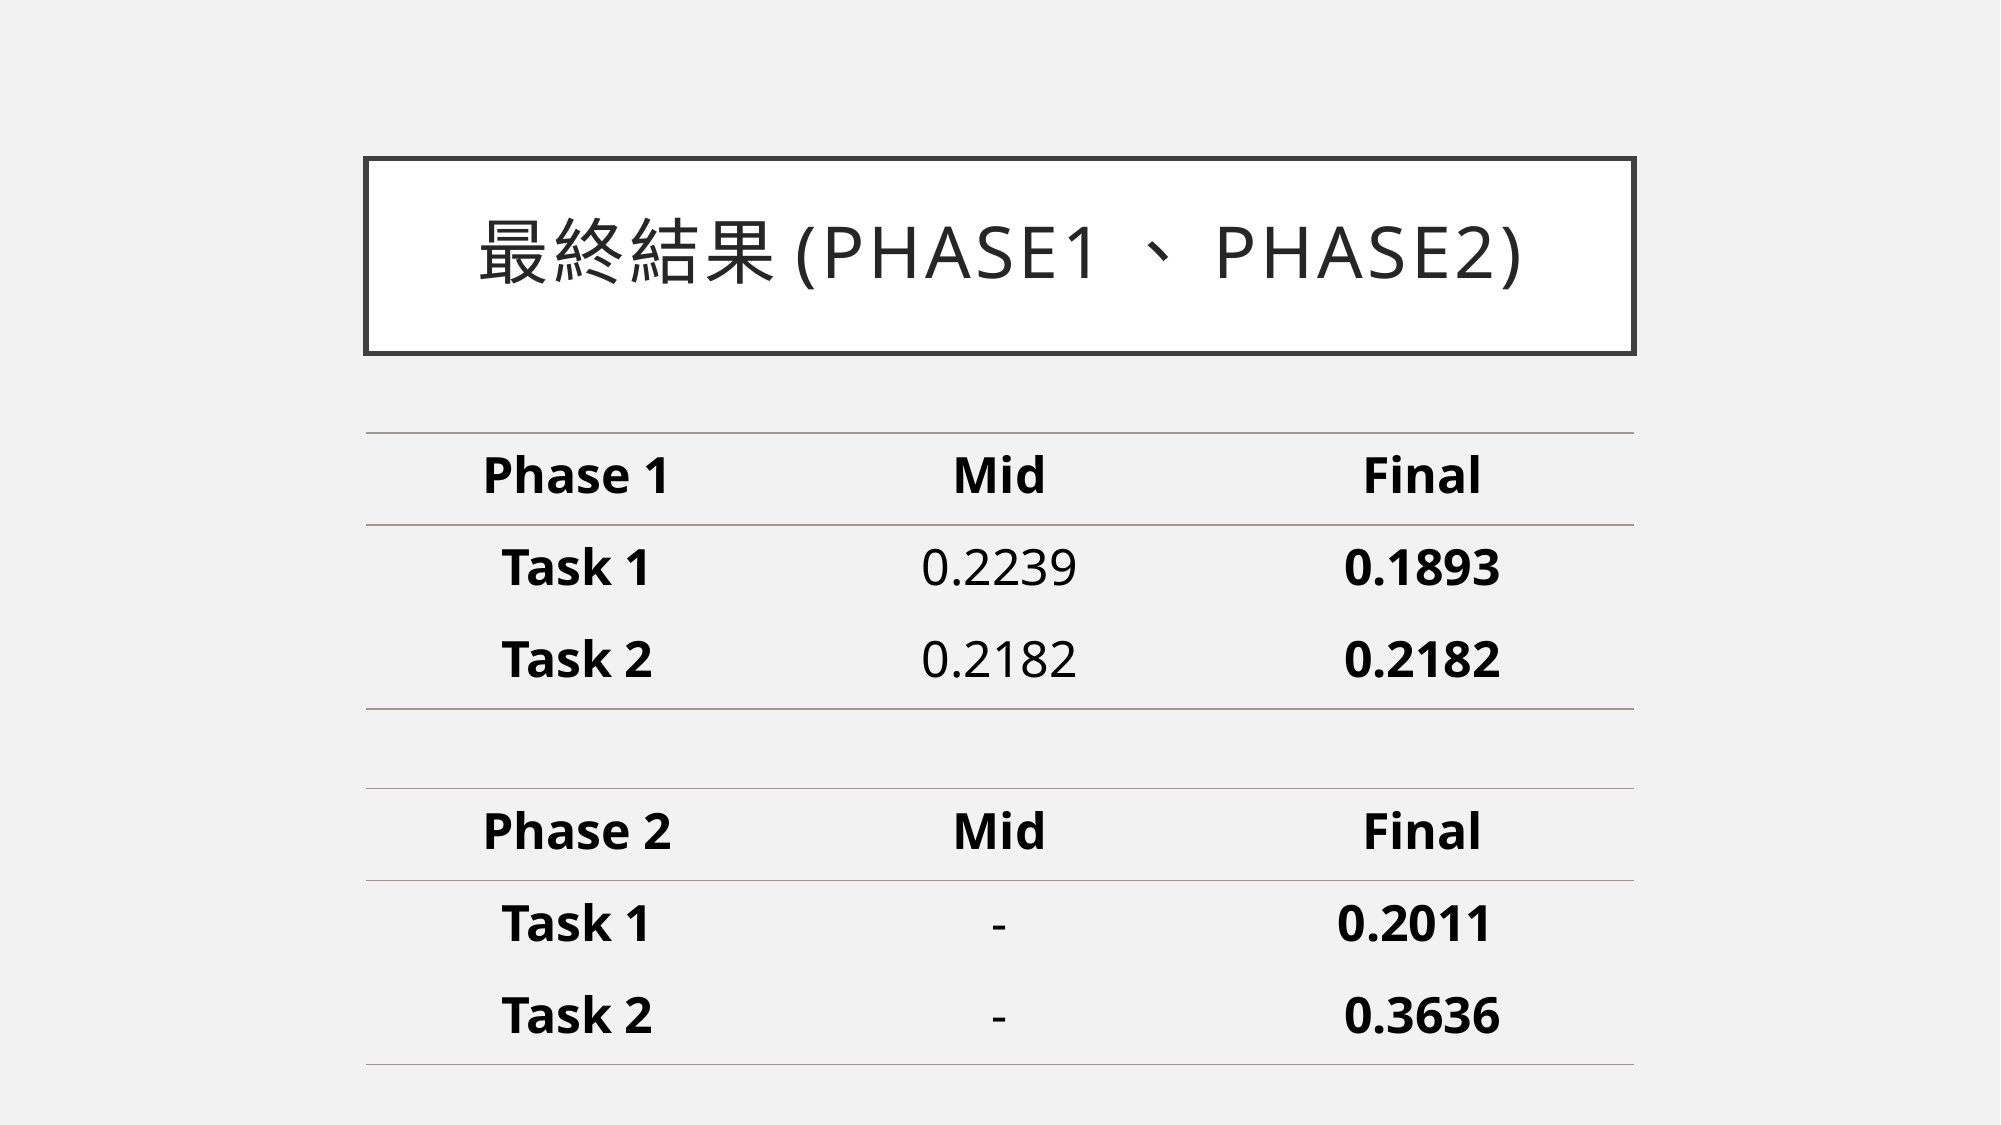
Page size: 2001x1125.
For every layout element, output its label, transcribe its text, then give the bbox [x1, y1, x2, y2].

table_cell - [789, 881, 1211, 972]
table_header Final [1211, 789, 1634, 880]
table_cell 0.1893 [1211, 526, 1634, 617]
table_header Phase 1 [366, 434, 789, 524]
table_header Mid [789, 789, 1211, 880]
table_header Mid [789, 434, 1211, 524]
table_cell 0.3636 [1211, 972, 1634, 1064]
table_cell 0.2182 [1211, 617, 1634, 708]
table_header Phase 2 [366, 789, 789, 880]
table_header Final [1211, 434, 1634, 524]
table_cell Task 2 [366, 617, 789, 708]
title 最終結果(Phase1、phase2) [363, 156, 1637, 356]
table_cell Task 2 [366, 972, 789, 1064]
table_cell - [789, 972, 1211, 1064]
table_cell Task 1 [366, 881, 789, 972]
table_cell 0.2011 [1211, 881, 1634, 972]
table_cell 0.2239 [789, 526, 1211, 617]
table_cell 0.2182 [789, 617, 1211, 708]
table_cell Task 1 [366, 526, 789, 617]
